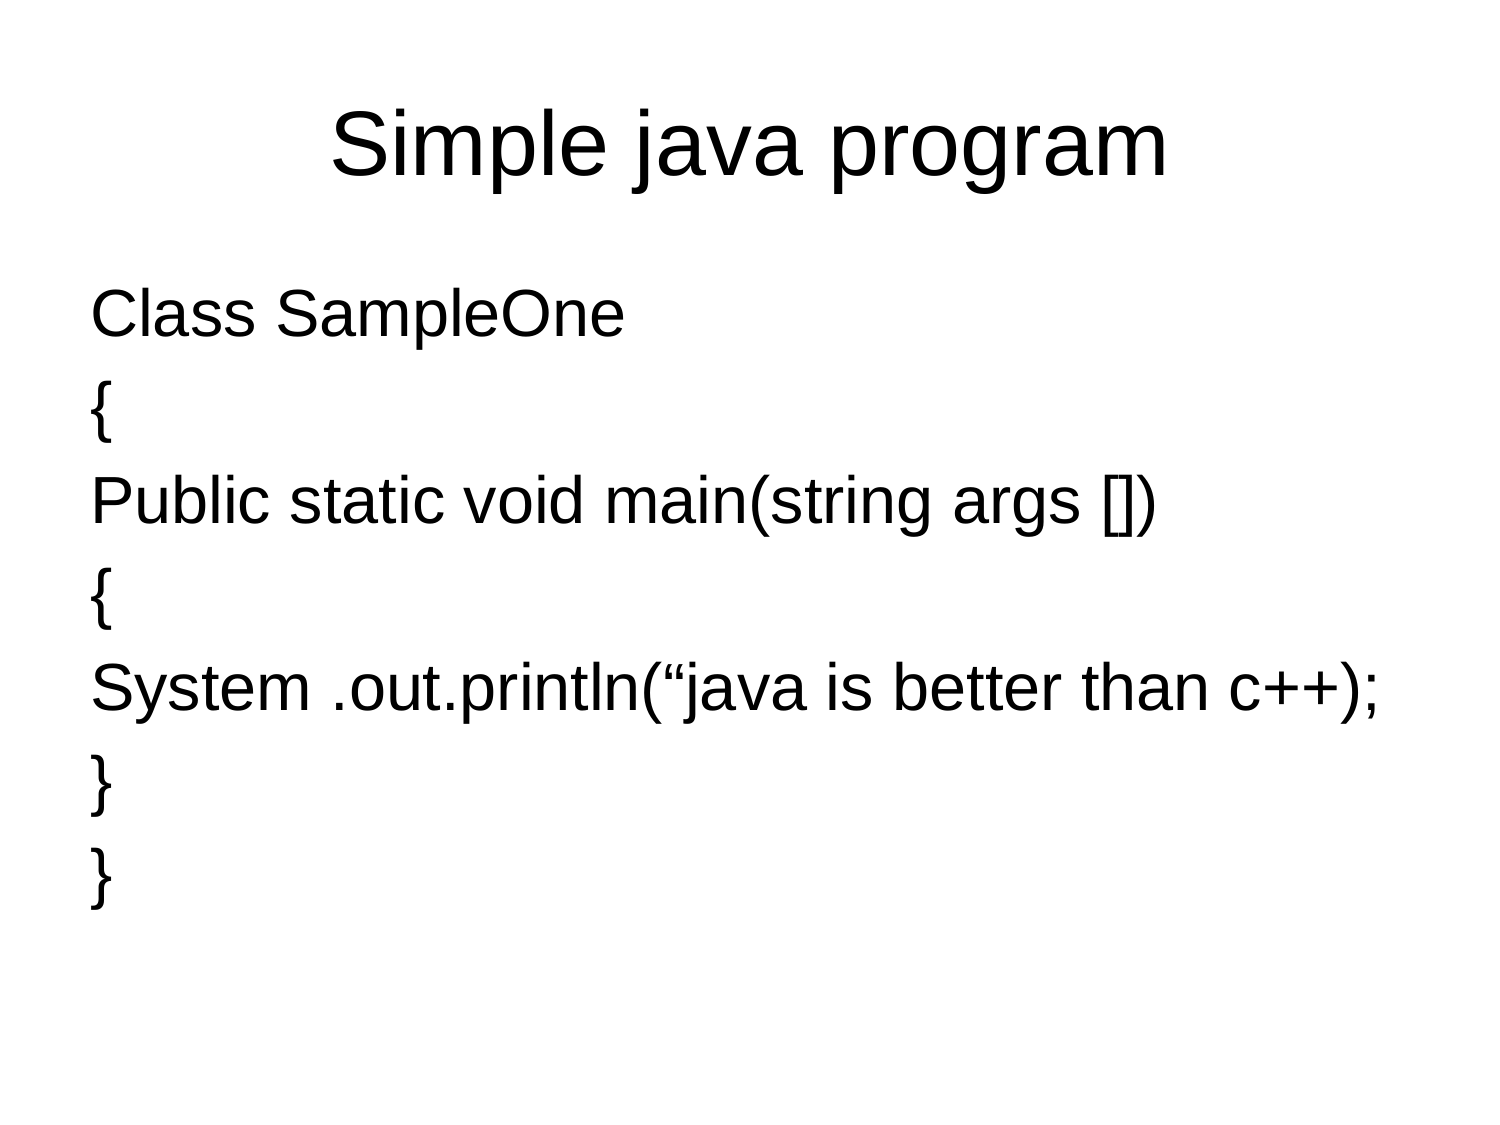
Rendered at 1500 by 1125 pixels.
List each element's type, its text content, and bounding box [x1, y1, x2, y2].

list Class SampleOne { Public static void main(string args []) { System .out.println(“java is better than c++); } } [75, 262, 1425, 1005]
title Simple java program [75, 45, 1425, 233]
